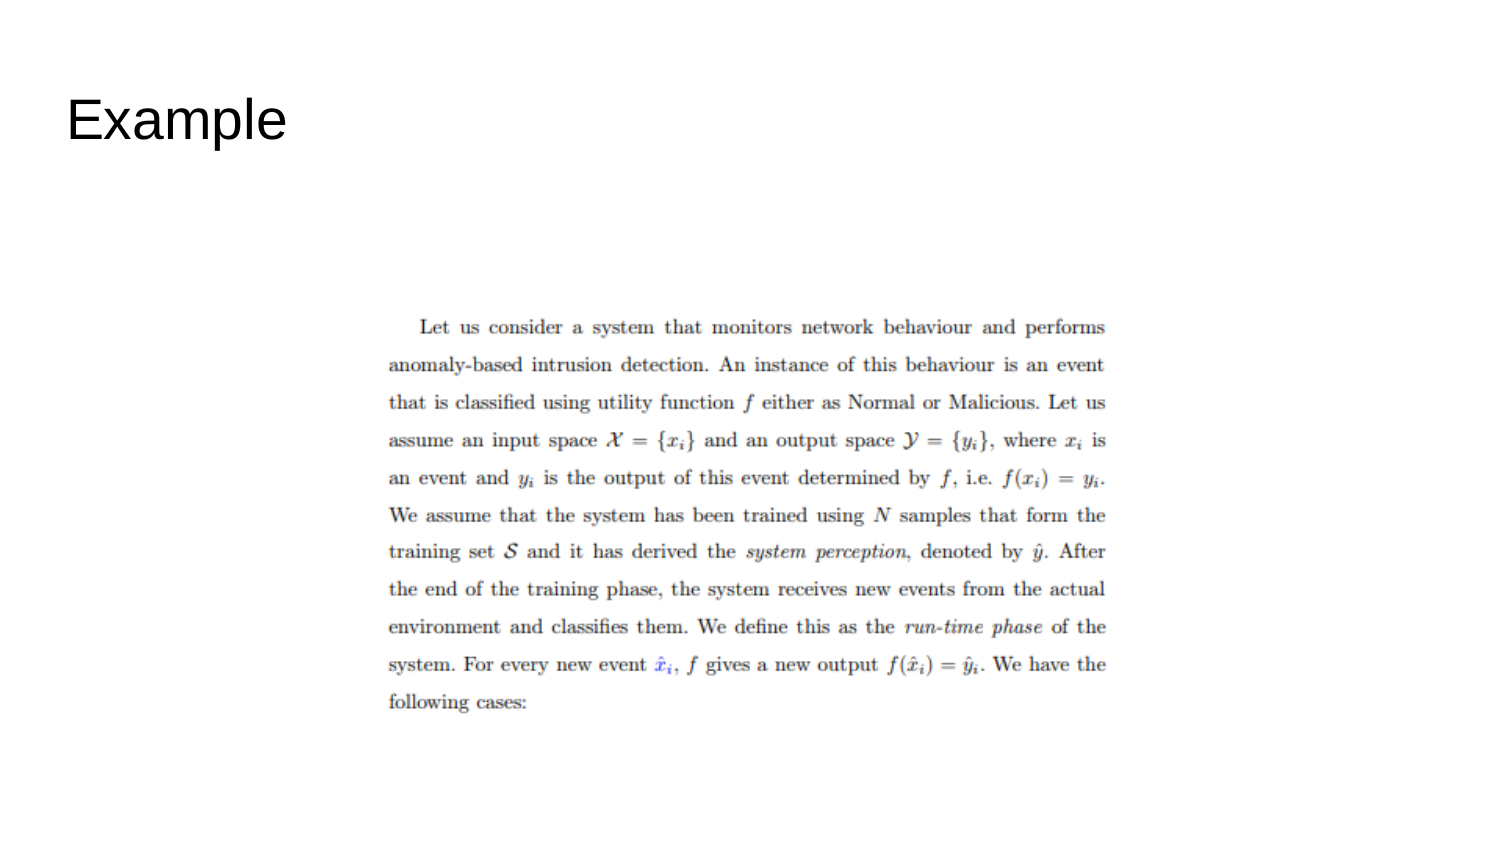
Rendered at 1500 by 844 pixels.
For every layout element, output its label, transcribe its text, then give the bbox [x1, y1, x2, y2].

picture [376, 315, 1124, 715]
title Example [51, 72, 1449, 167]
